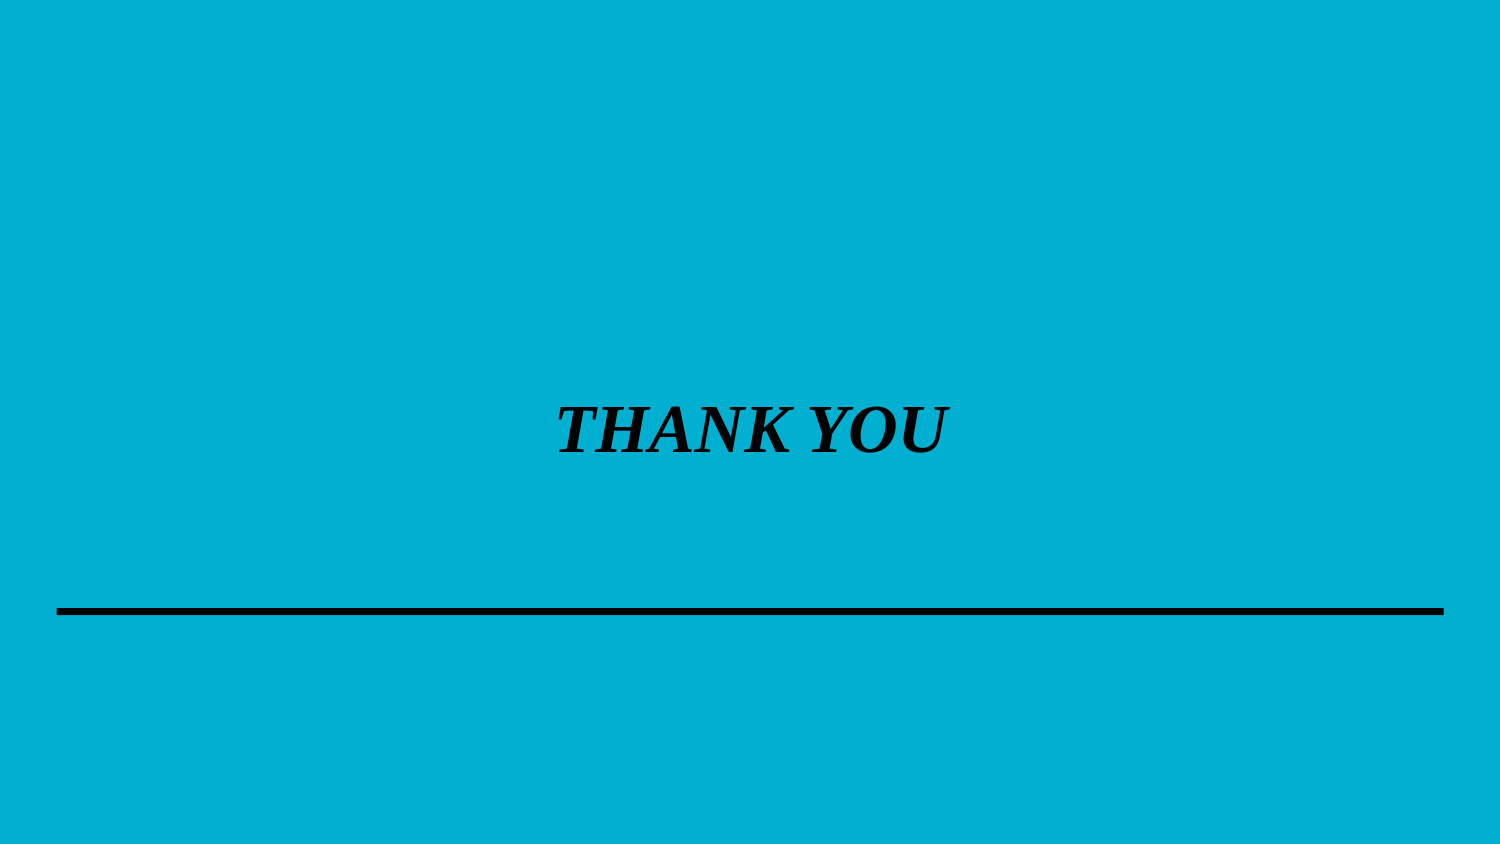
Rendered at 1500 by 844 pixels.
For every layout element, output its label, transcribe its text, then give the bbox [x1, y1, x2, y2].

list THANK YOU [531, 327, 970, 610]
